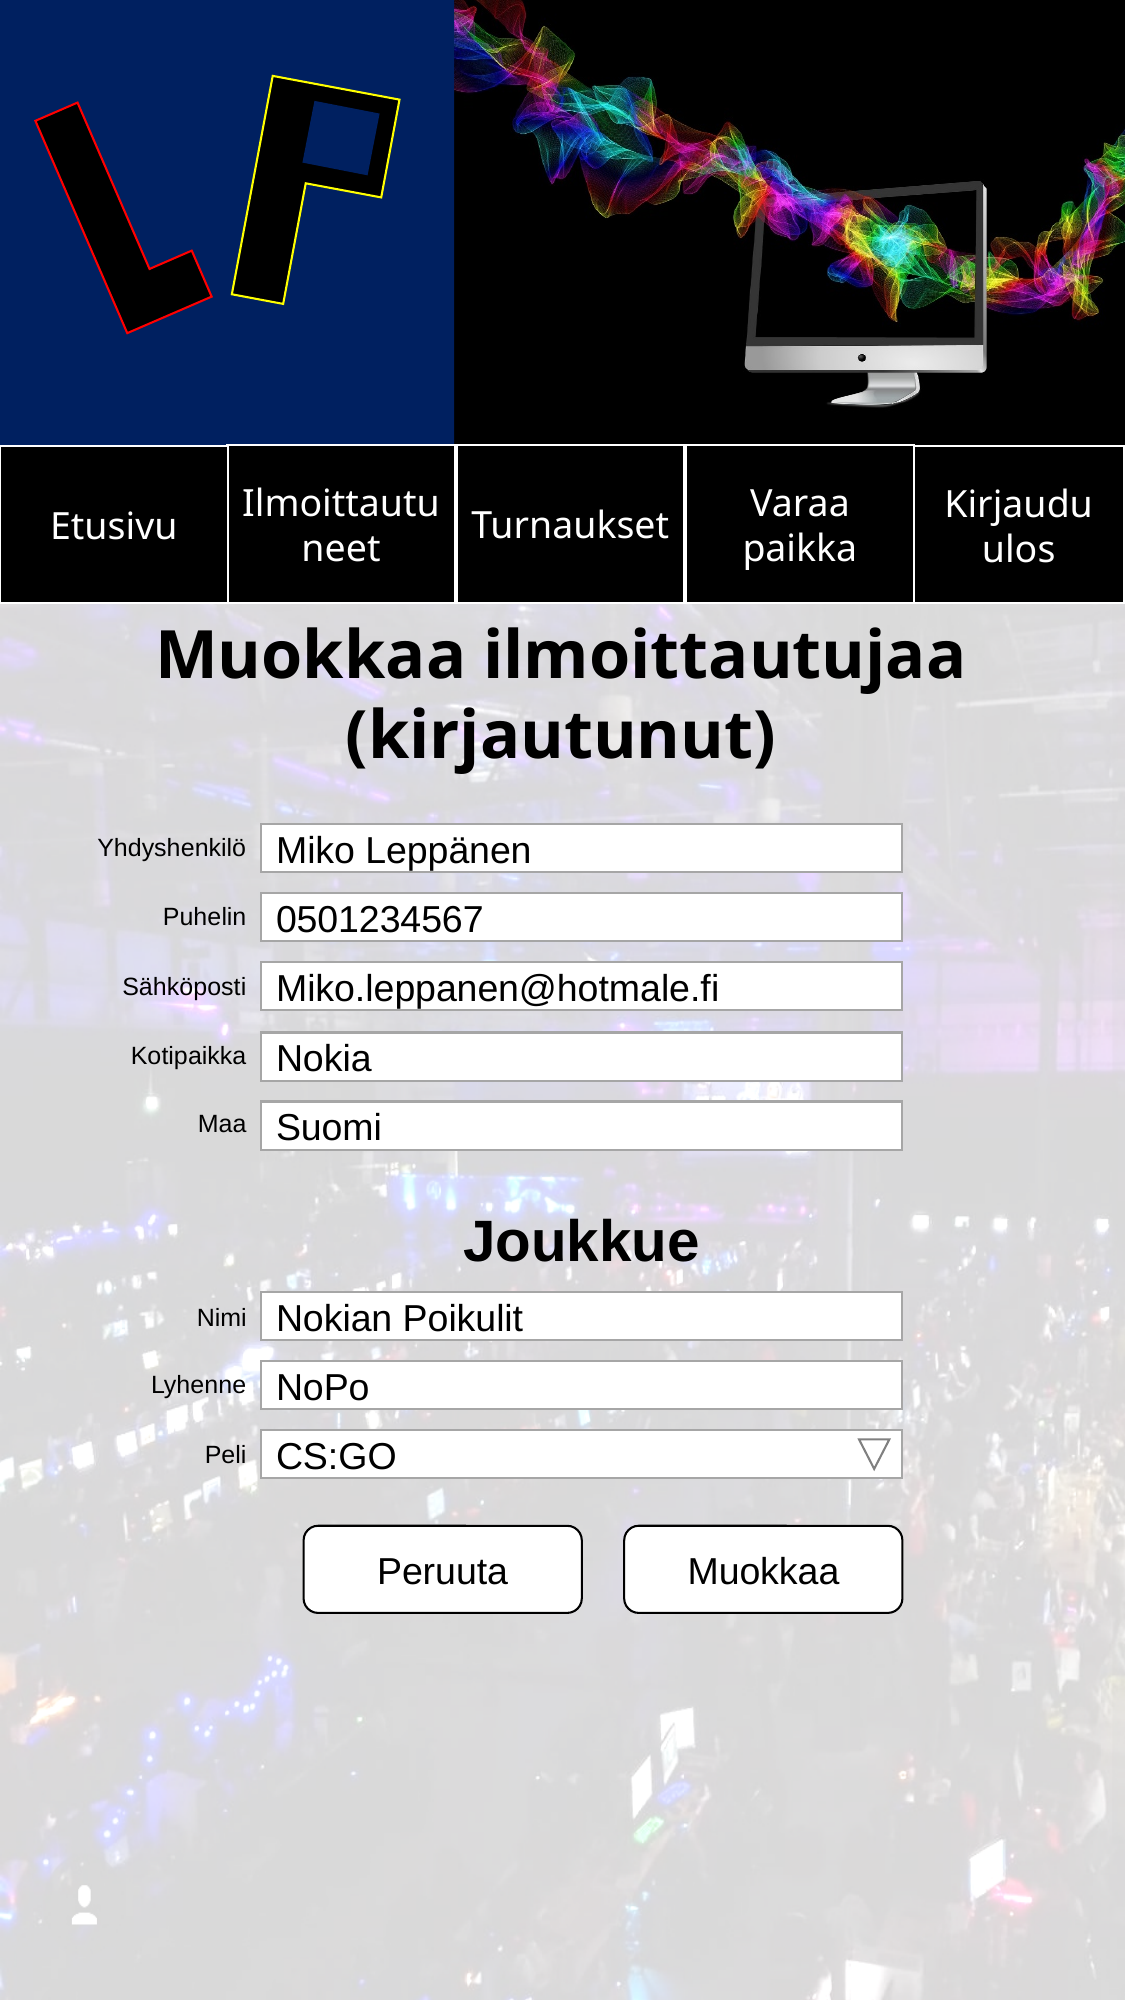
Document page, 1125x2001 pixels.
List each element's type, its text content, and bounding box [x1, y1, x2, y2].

text_box [34, 101, 214, 335]
picture [454, 0, 1125, 447]
text_box [230, 74, 401, 306]
text_box Etusivu [0, 445, 229, 604]
text_box Turnaukset [456, 447, 685, 604]
text_box Kirjaudu ulos [913, 447, 1125, 604]
picture [0, 604, 1125, 2000]
text_box [301, 99, 381, 177]
text_box [0, 0, 454, 445]
text_box Ilmoittautuneet [226, 444, 456, 604]
text_box Varaa paikka [685, 447, 913, 604]
